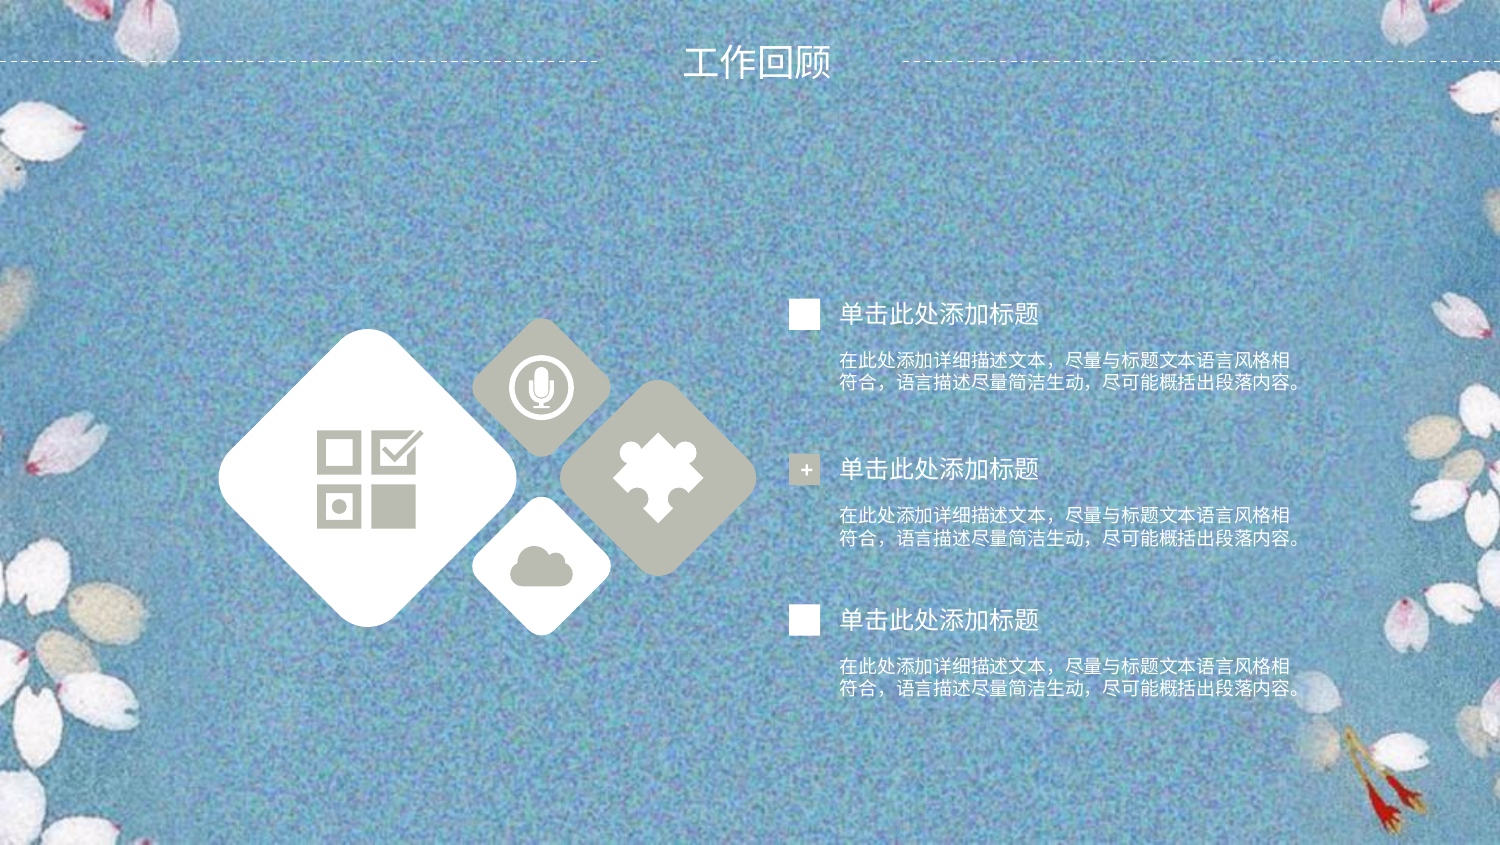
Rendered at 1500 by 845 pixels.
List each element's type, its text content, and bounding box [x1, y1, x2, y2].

text_box + [789, 453, 821, 486]
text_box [486, 333, 597, 442]
text_box + [789, 604, 821, 636]
text_box 单击此处添加标题 在此处添加详细描述文本，尽量与标题文本语言风格相符合，语言描述尽量简洁生动，尽可能概括出段落内容。 [824, 291, 1306, 401]
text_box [250, 361, 485, 595]
picture [0, 0, 1500, 845]
text_box 单击此处添加标题 在此处添加详细描述文本，尽量与标题文本语言风格相符合，语言描述尽量简洁生动，尽可能概括出段落内容。 [824, 446, 1306, 557]
text_box + [789, 298, 821, 330]
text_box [486, 511, 597, 621]
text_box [581, 400, 736, 555]
text_box 单击此处添加标题 在此处添加详细描述文本，尽量与标题文本语言风格相符合，语言描述尽量简洁生动，尽可能概括出段落内容。 [824, 596, 1306, 707]
